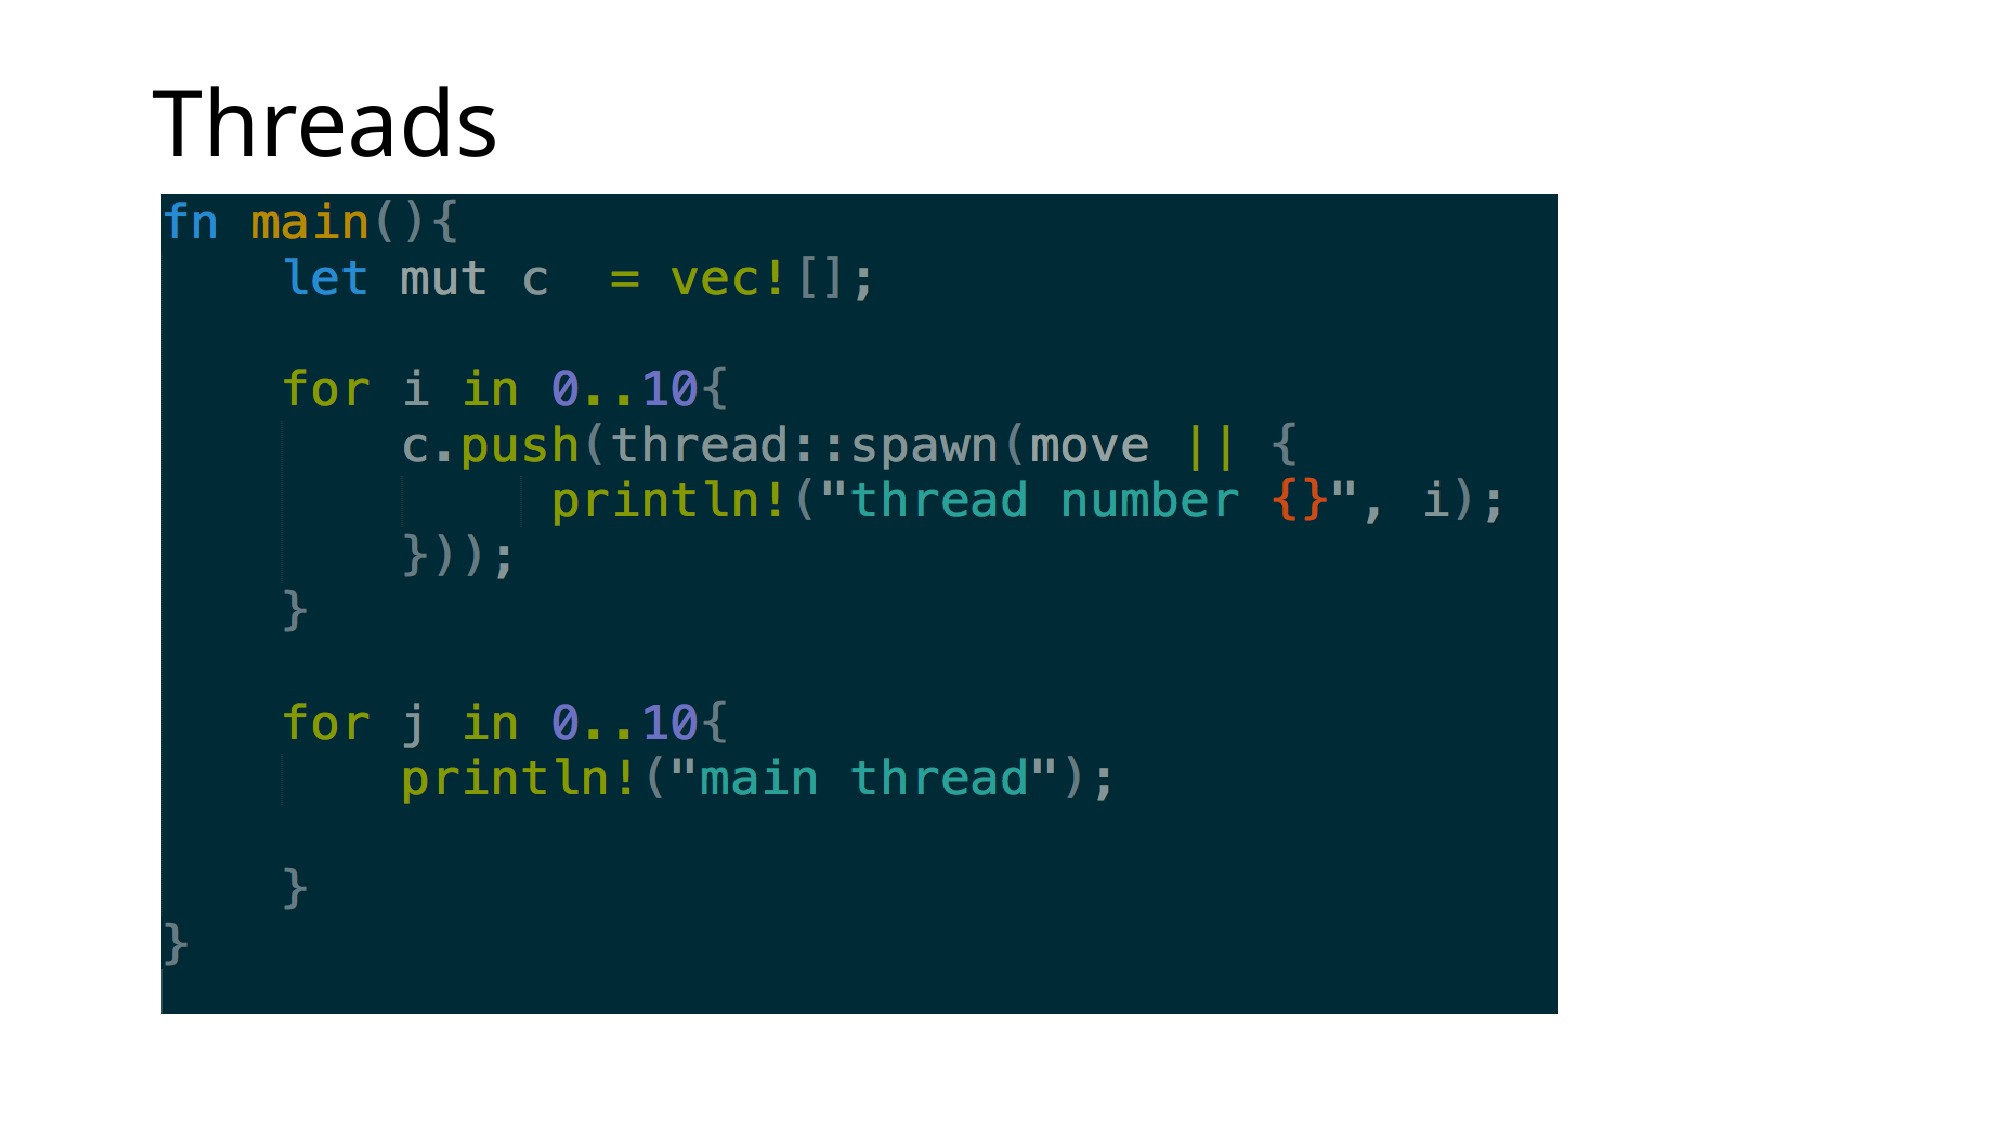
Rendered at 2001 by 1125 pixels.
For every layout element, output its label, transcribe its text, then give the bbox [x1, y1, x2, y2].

title Threads [137, 59, 1852, 195]
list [161, 194, 1558, 1014]
